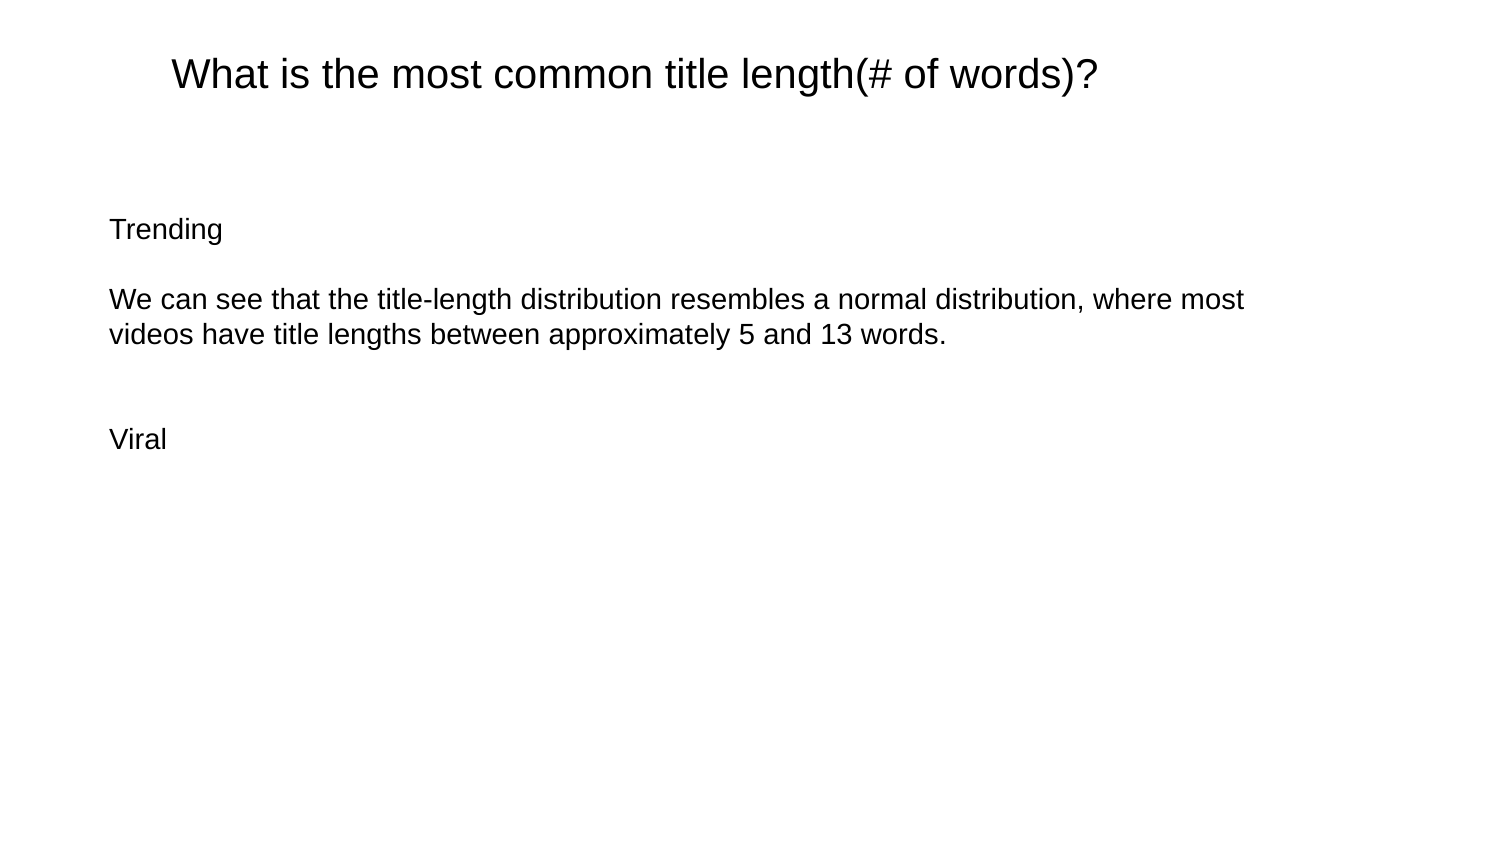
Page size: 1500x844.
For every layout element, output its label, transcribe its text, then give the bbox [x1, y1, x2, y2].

text_box What is the most common title length(# of words)? [156, 32, 1472, 113]
text_box Trending We can see that the title-length distribution resembles a normal distribution, where most videos have title lengths between approximately 5 and 13 words. Viral [94, 195, 1346, 505]
